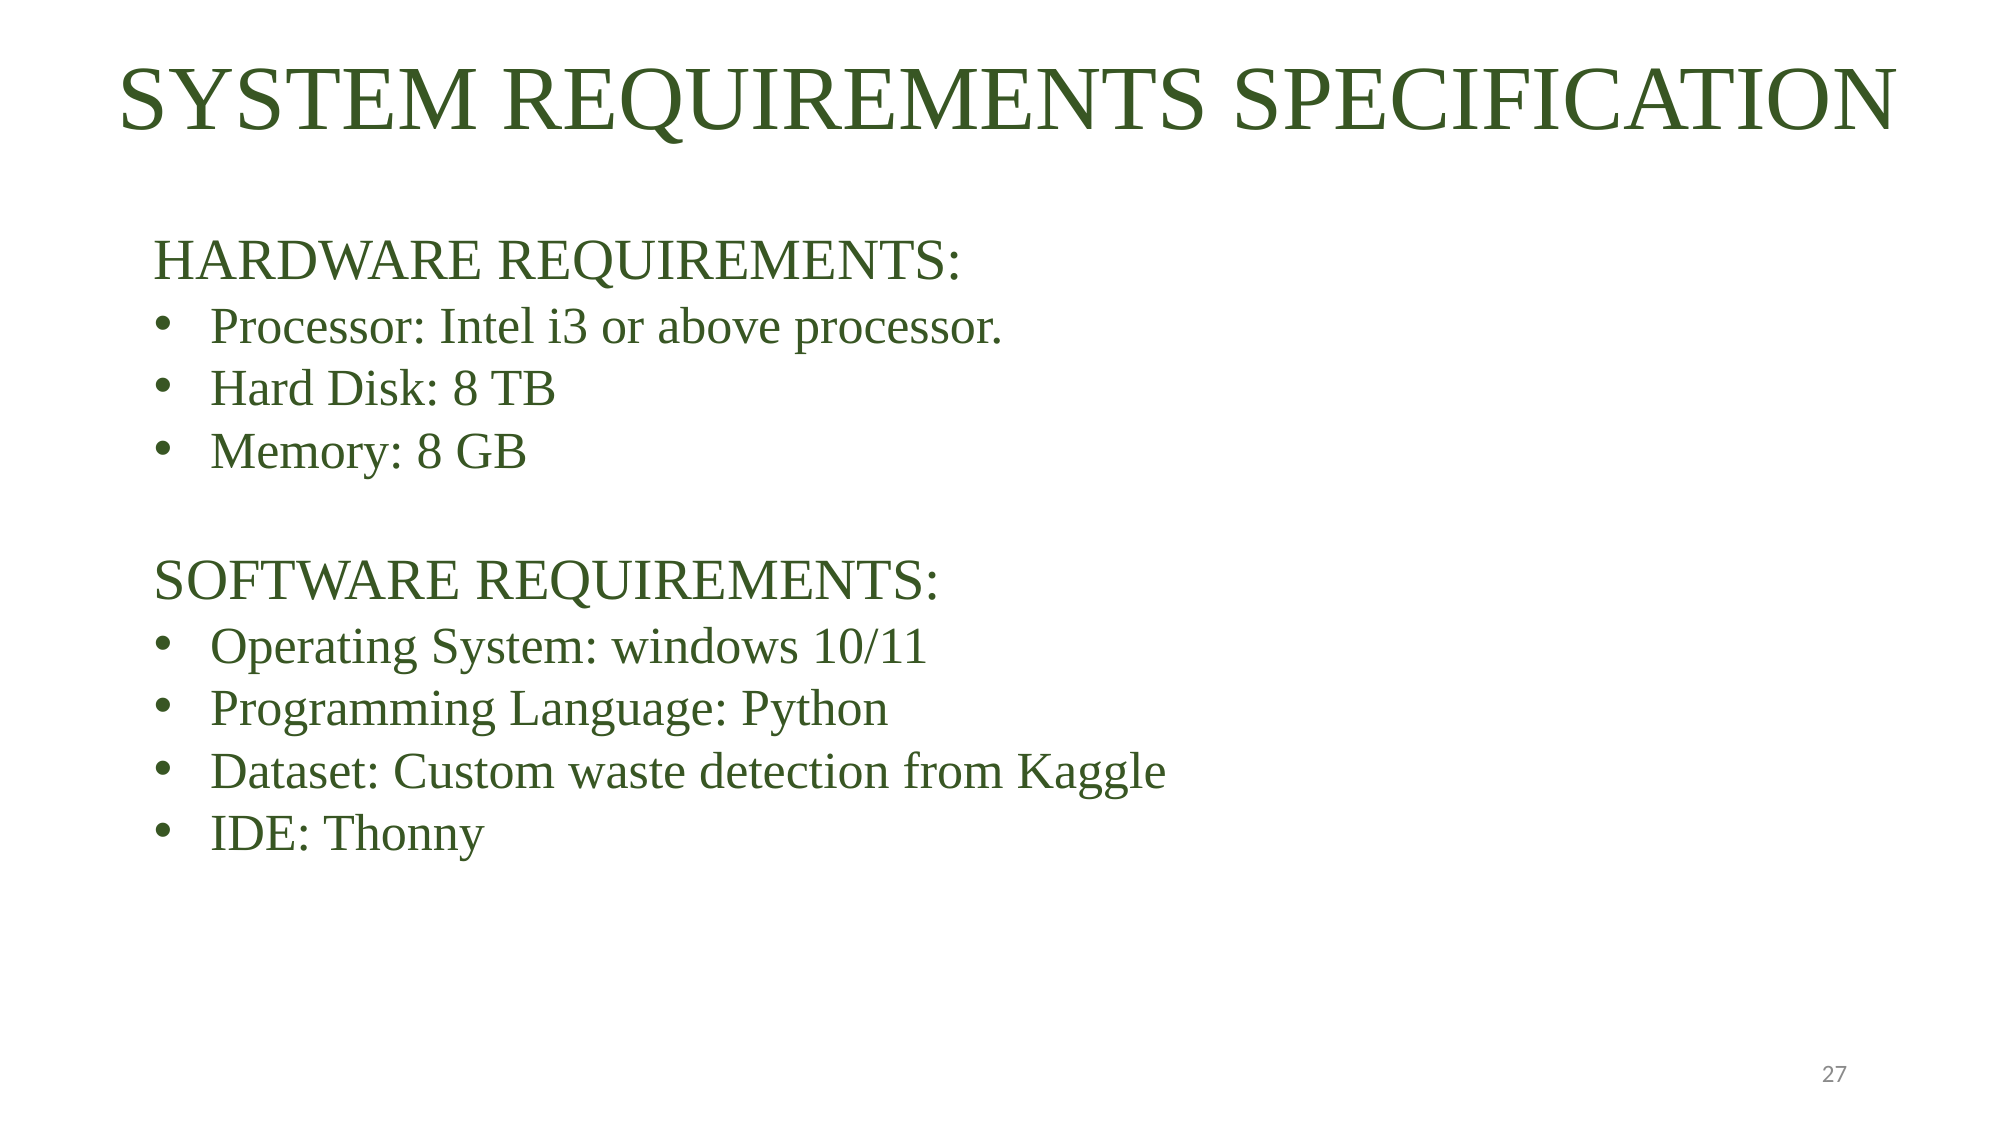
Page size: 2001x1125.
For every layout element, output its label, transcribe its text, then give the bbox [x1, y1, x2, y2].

slide_number 27 [1412, 1042, 1863, 1103]
text_box HARDWARE REQUIREMENTS: Processor: Intel i3 or above processor. Hard Disk: 8 TB Memory: 8 GB SOFTWARE REQUIREMENTS: Operating System: windows 10/11 Programming Language: Python Dataset: Custom waste detection from Kaggle IDE: Thonny [139, 213, 1788, 914]
text_box SYSTEM REQUIREMENTS SPECIFICATION [102, 30, 1981, 214]
